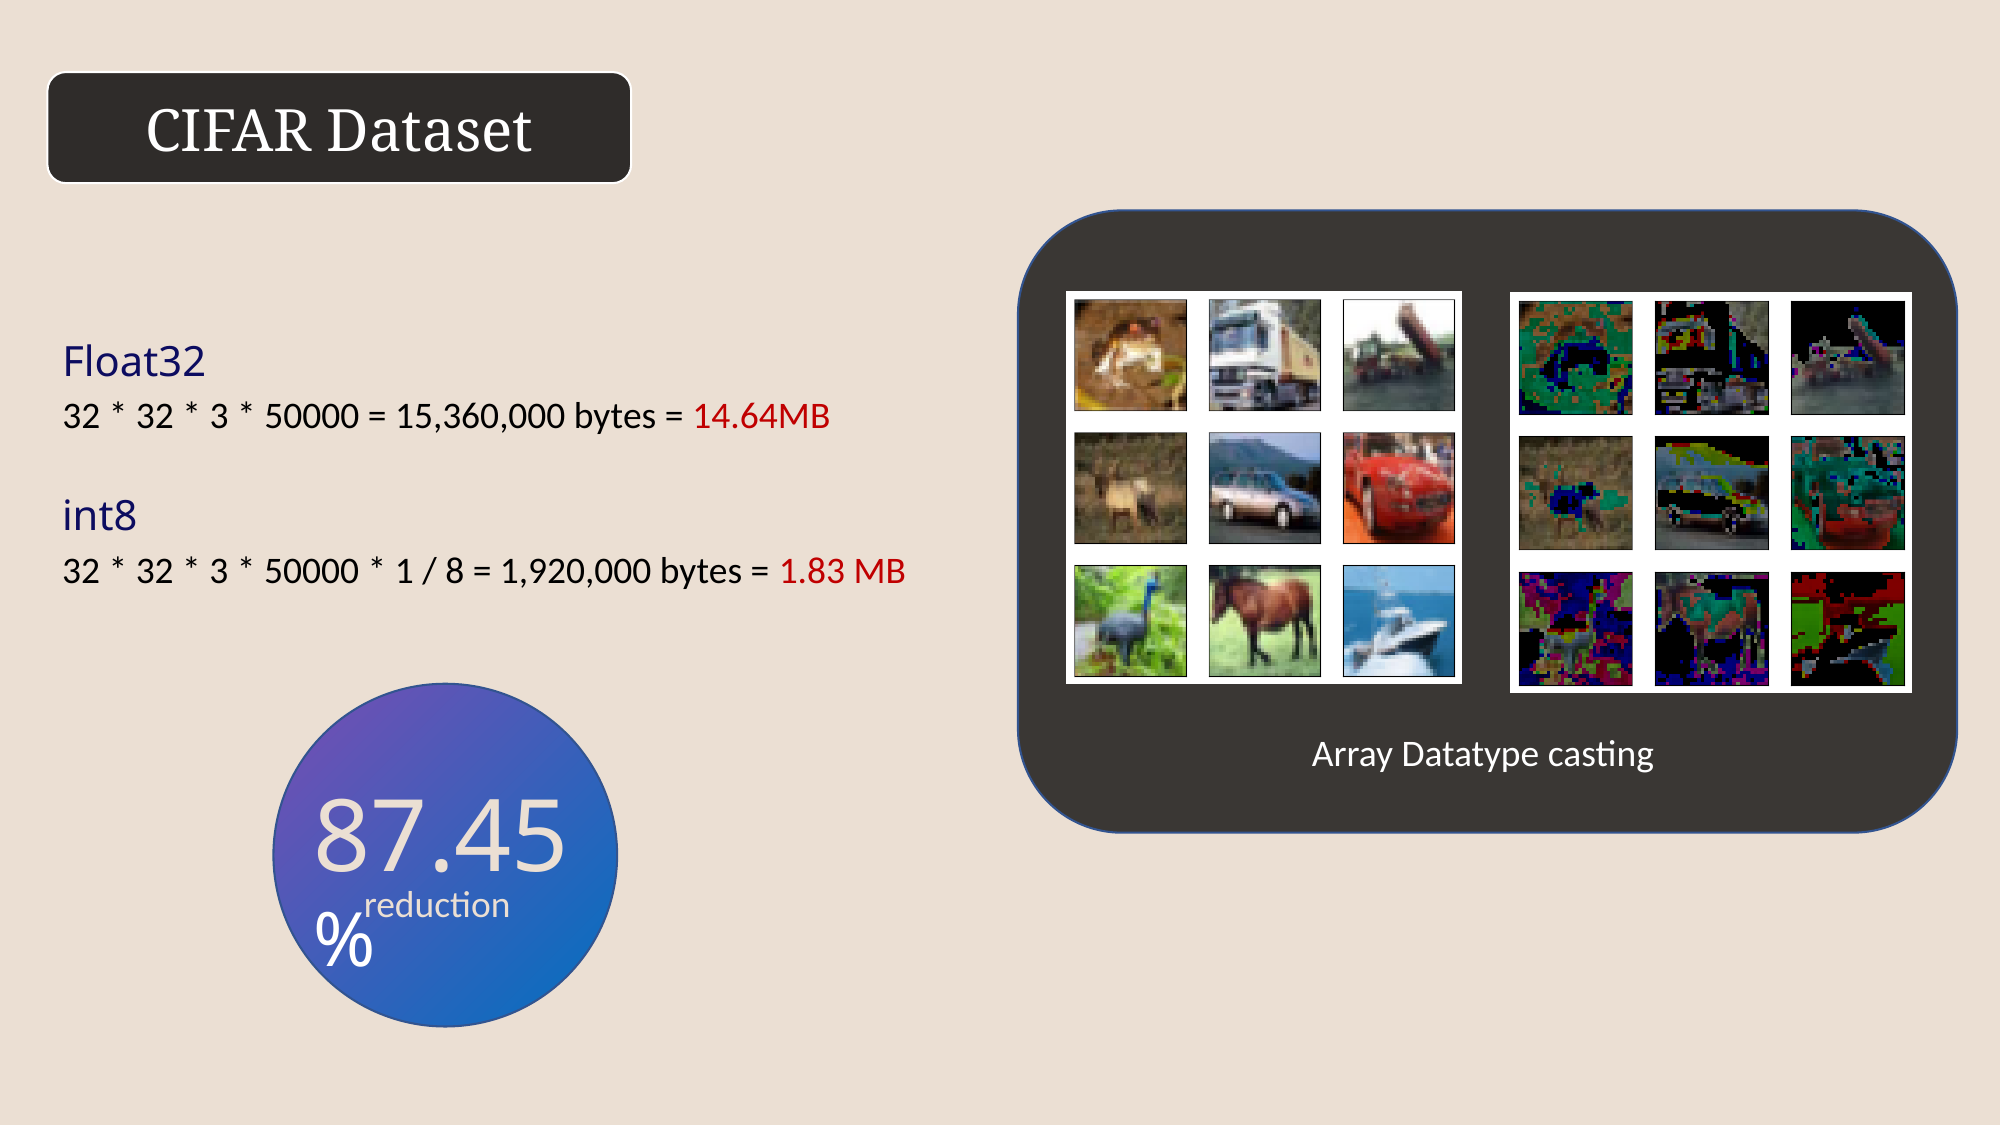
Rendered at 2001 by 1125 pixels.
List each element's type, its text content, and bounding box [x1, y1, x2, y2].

text_box [272, 682, 593, 946]
text_box reduction [349, 872, 537, 933]
text_box 87.45% [298, 764, 632, 990]
text_box CIFAR Dataset [46, 70, 633, 185]
text_box int8 [47, 487, 175, 559]
picture [1066, 290, 1462, 684]
text_box [1016, 209, 1959, 834]
text_box 32 * 32 * 3 * 50000 = 15,360,000 bytes = 14.64MB [47, 384, 859, 444]
text_box 32 * 32 * 3 * 50000 * 1 / 8 = 1,920,000 bytes = 1.83 MB [47, 538, 940, 599]
text_box Float32 [47, 333, 229, 405]
text_box Array Datatype casting [1297, 721, 1678, 782]
picture [1510, 292, 1912, 693]
text_box [337, 990, 553, 1028]
